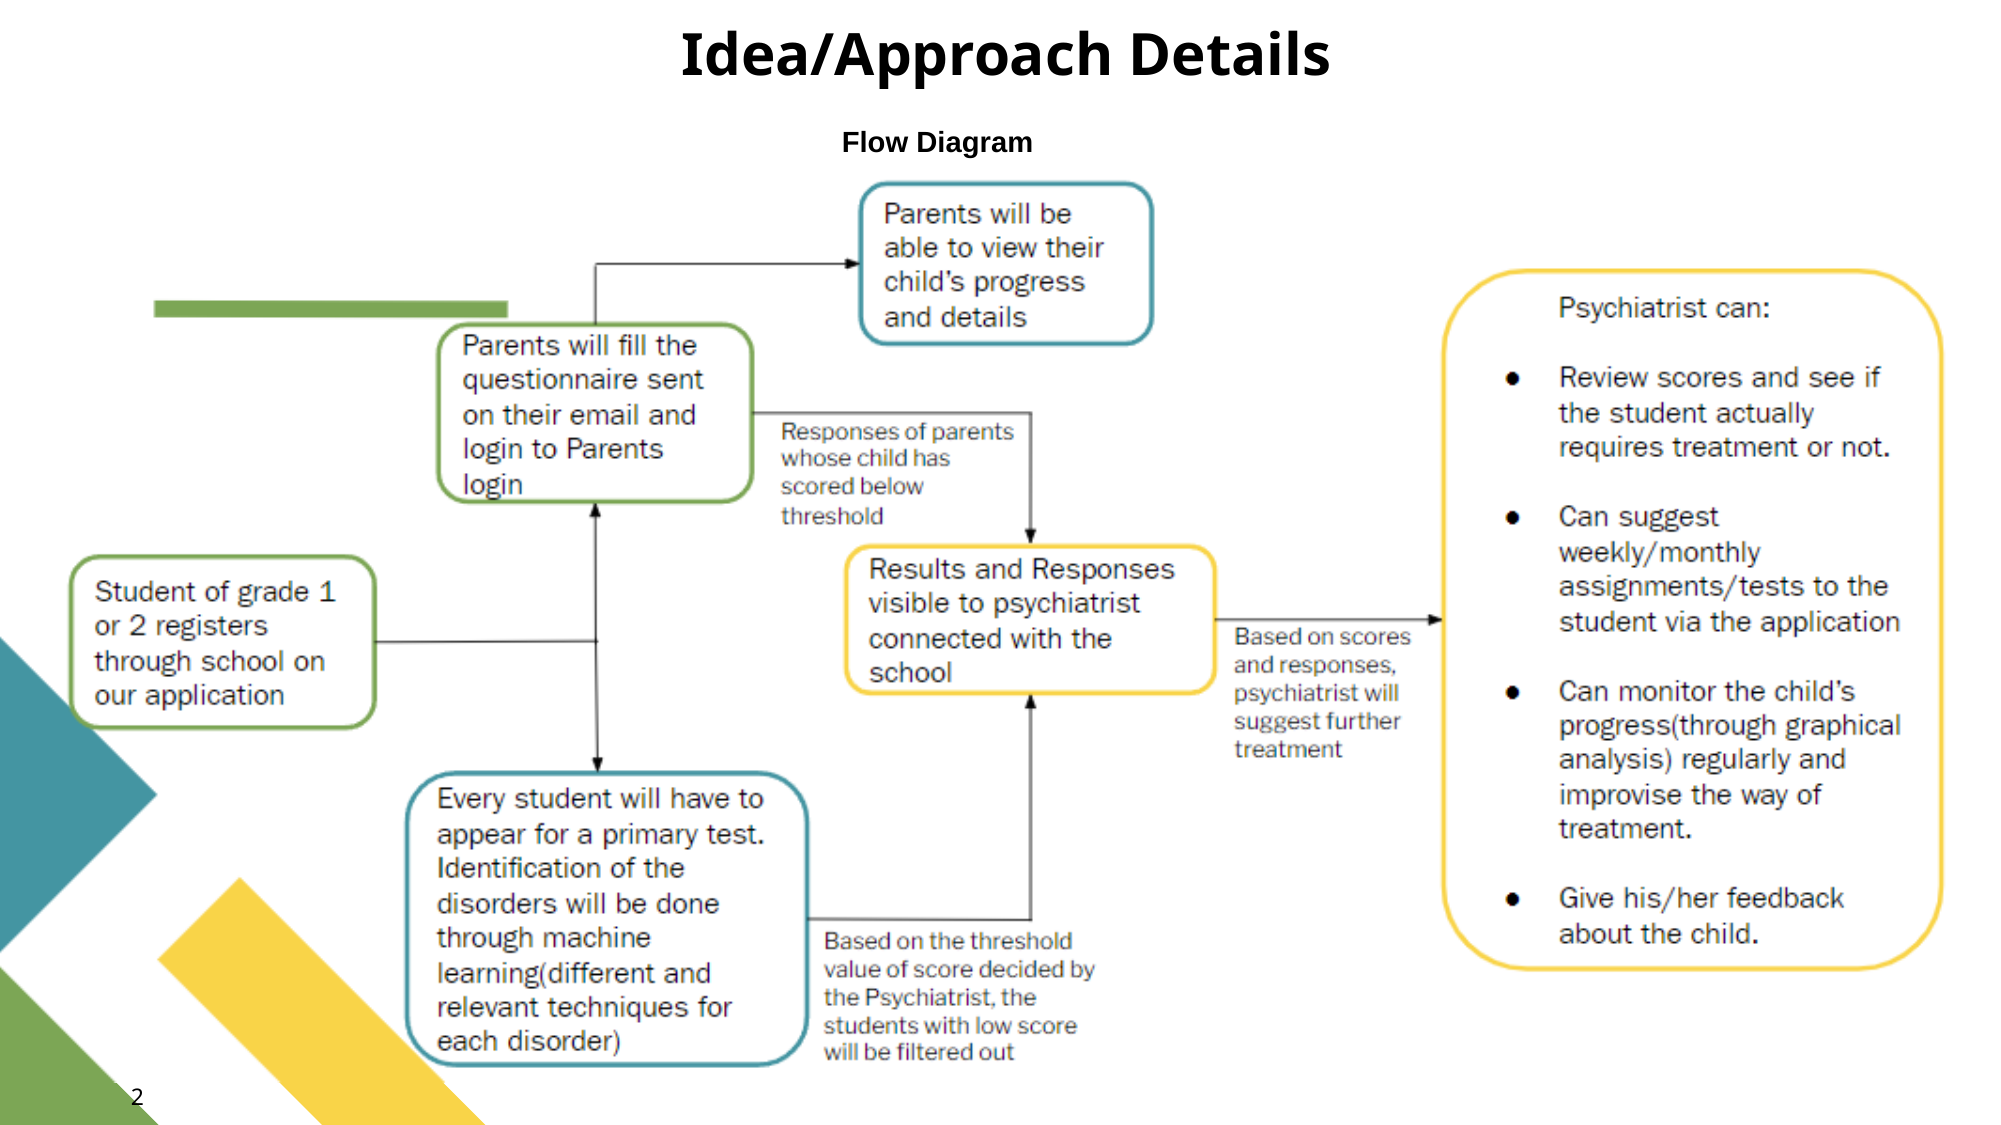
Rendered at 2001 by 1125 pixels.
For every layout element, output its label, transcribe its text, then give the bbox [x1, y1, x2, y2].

text_box Flow Diagram [718, 115, 1158, 166]
slide_number 2 [130, 1094, 217, 1124]
picture [0, 175, 2000, 1084]
title Idea/Approach Details [681, 0, 1590, 88]
